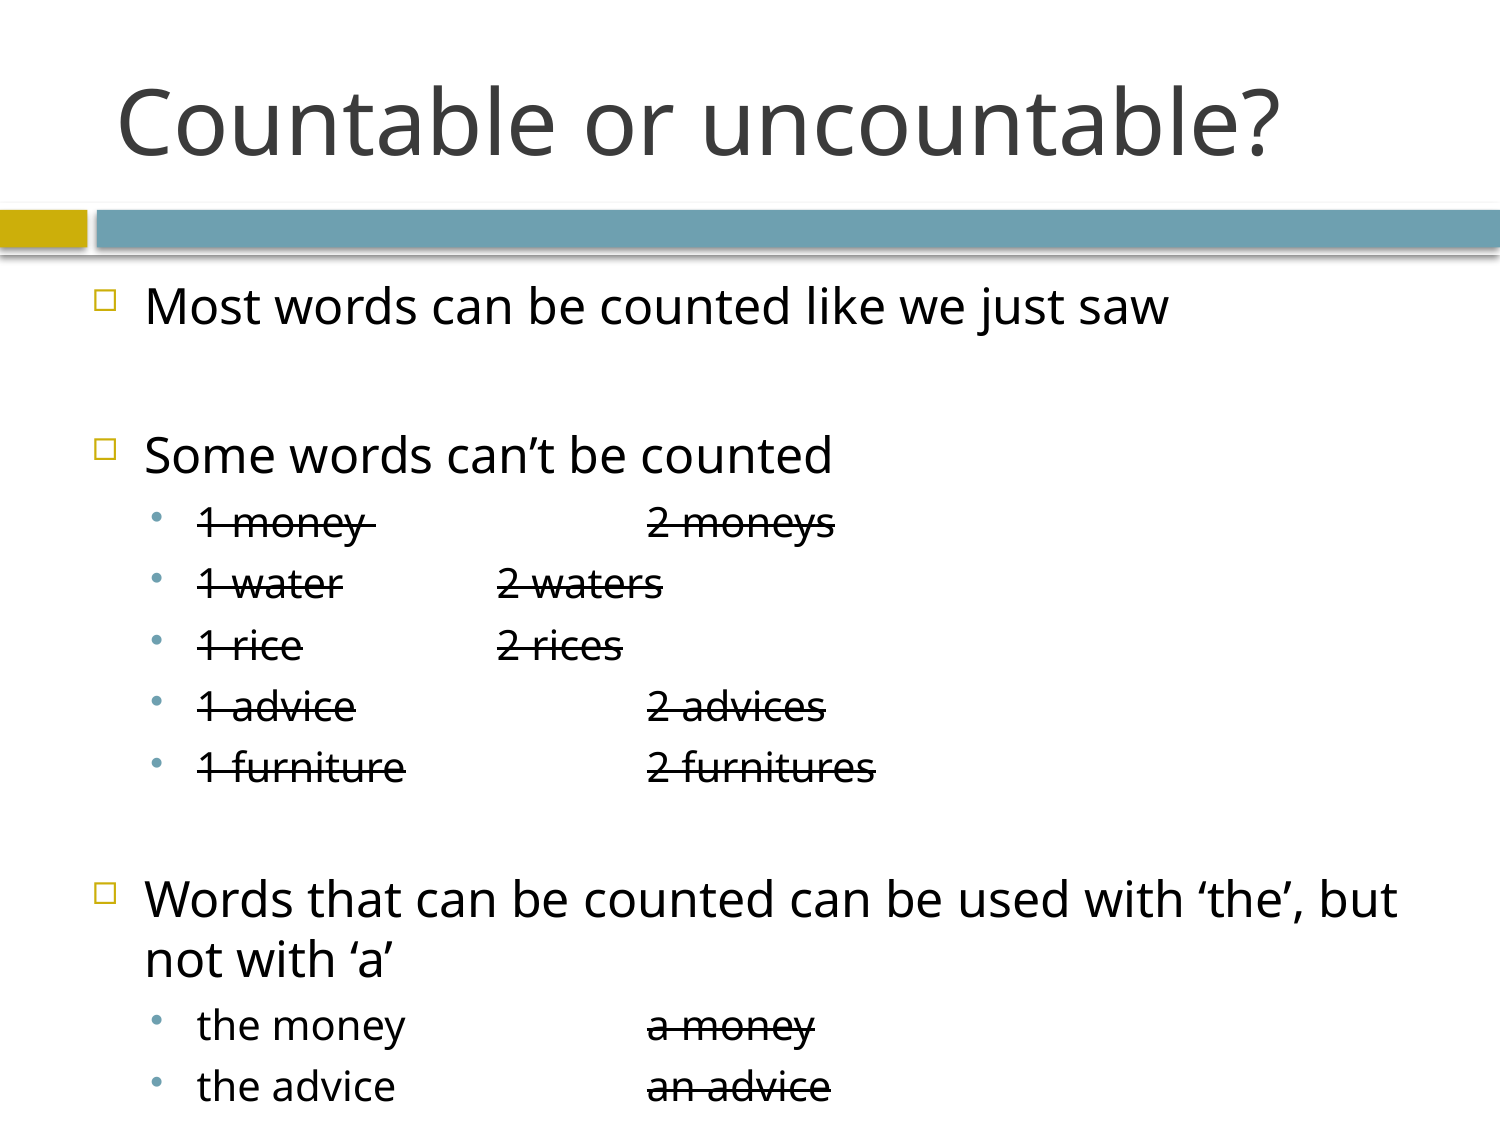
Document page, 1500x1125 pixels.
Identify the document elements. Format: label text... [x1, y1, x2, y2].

list Most words can be counted like we just saw Some words can’t be counted 1 money 2 moneys 1 water 2 waters 1 rice 2 rices 1 advice 2 advices 1 furniture 2 furnitures Words that can be counted can be used with ‘the’, but not with ‘a’ the money a money the advice an advice [76, 266, 1462, 1005]
title Countable or uncountable? [100, 37, 1439, 201]
